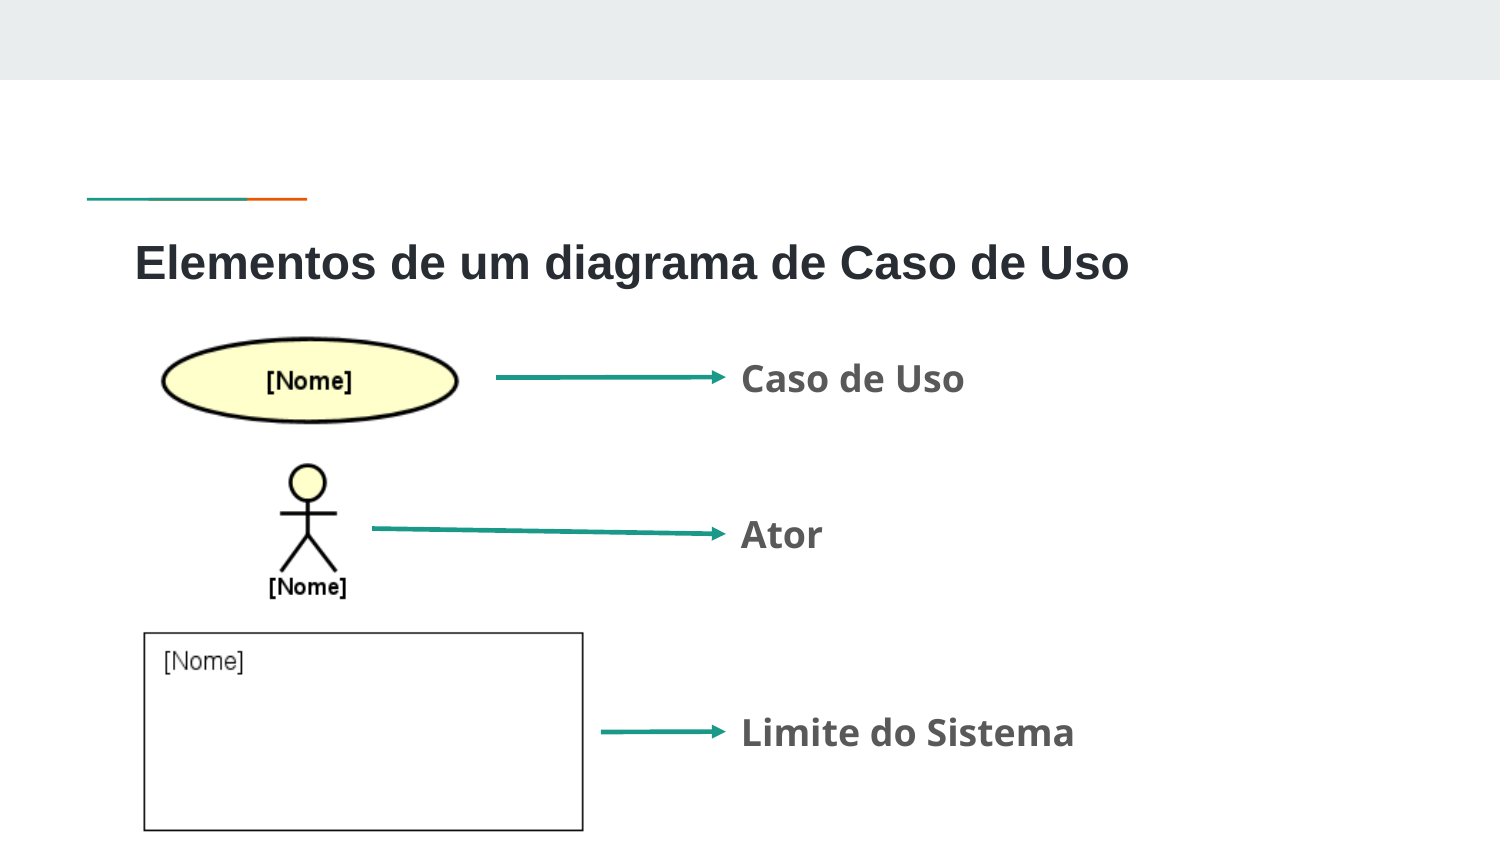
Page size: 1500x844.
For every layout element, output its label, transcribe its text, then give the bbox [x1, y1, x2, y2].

text_box Limite do Sistema [725, 694, 1450, 770]
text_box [371, 528, 726, 535]
text_box Caso de Uso [725, 339, 1450, 415]
picture [136, 619, 602, 844]
text_box Ator [725, 496, 1450, 572]
picture [119, 303, 497, 612]
title Elementos de um diagrama de Caso de Uso [119, 216, 1381, 305]
